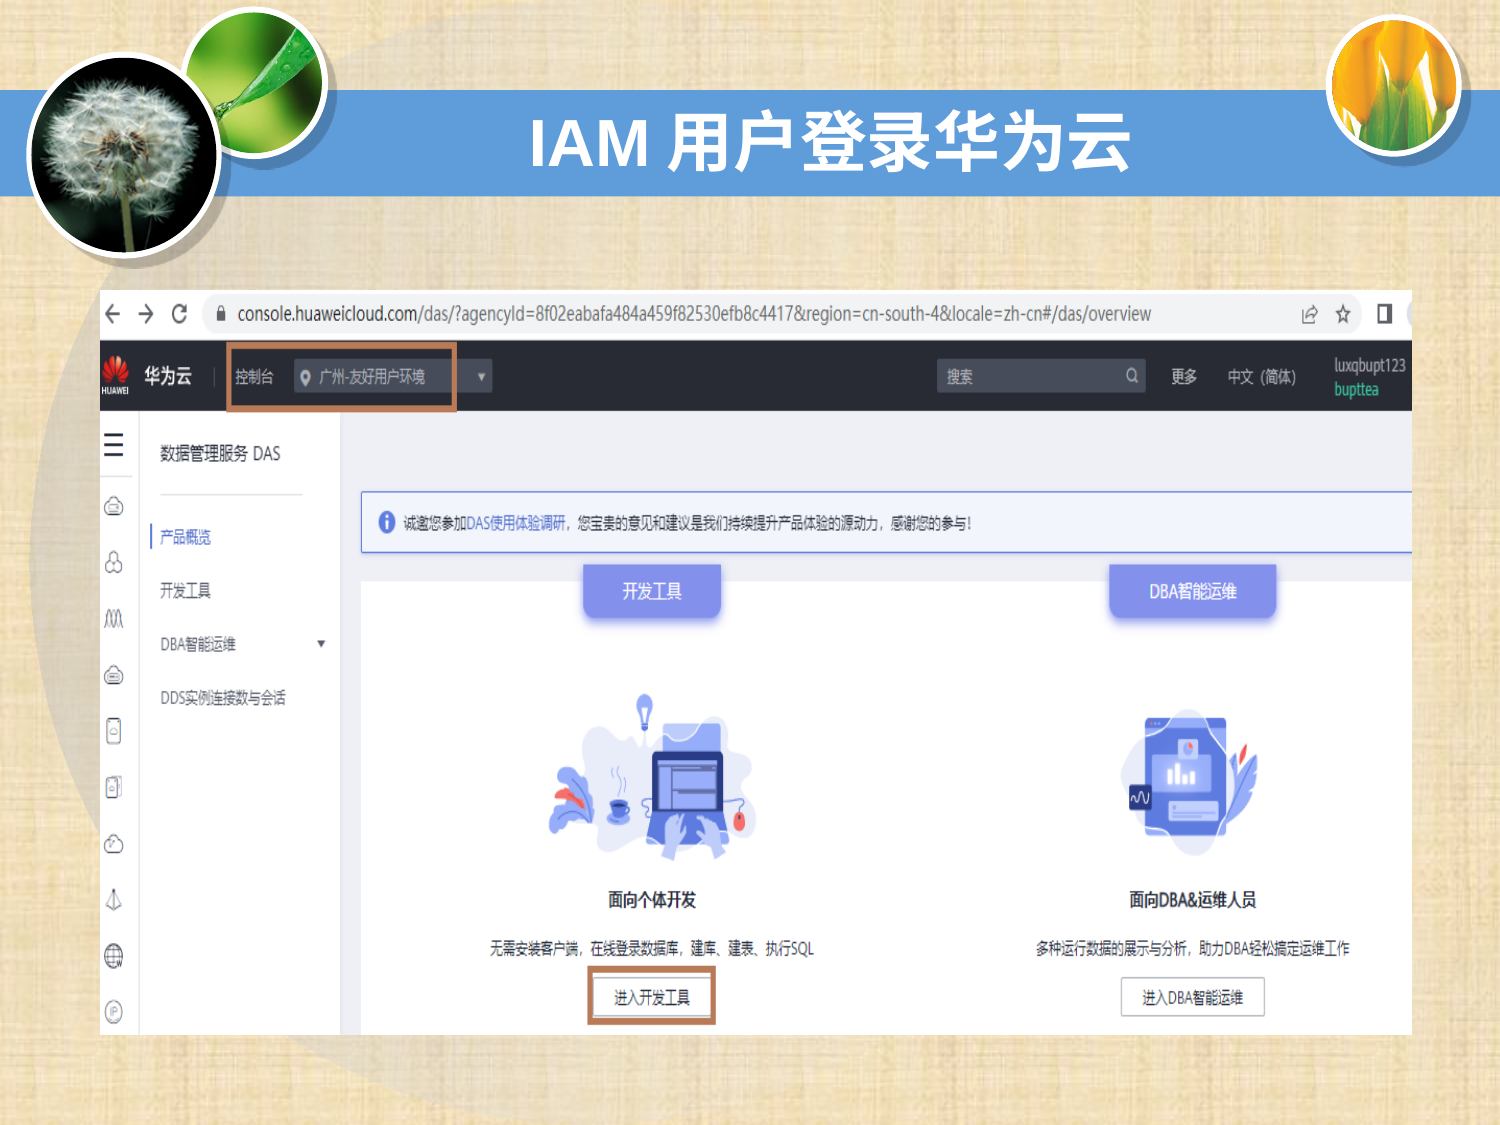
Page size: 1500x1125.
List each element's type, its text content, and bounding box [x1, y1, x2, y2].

picture [100, 290, 1412, 1036]
picture [1332, 20, 1457, 151]
picture [31, 57, 217, 253]
title IAM用户登录华为云 [337, 99, 1326, 181]
picture [186, 12, 322, 154]
